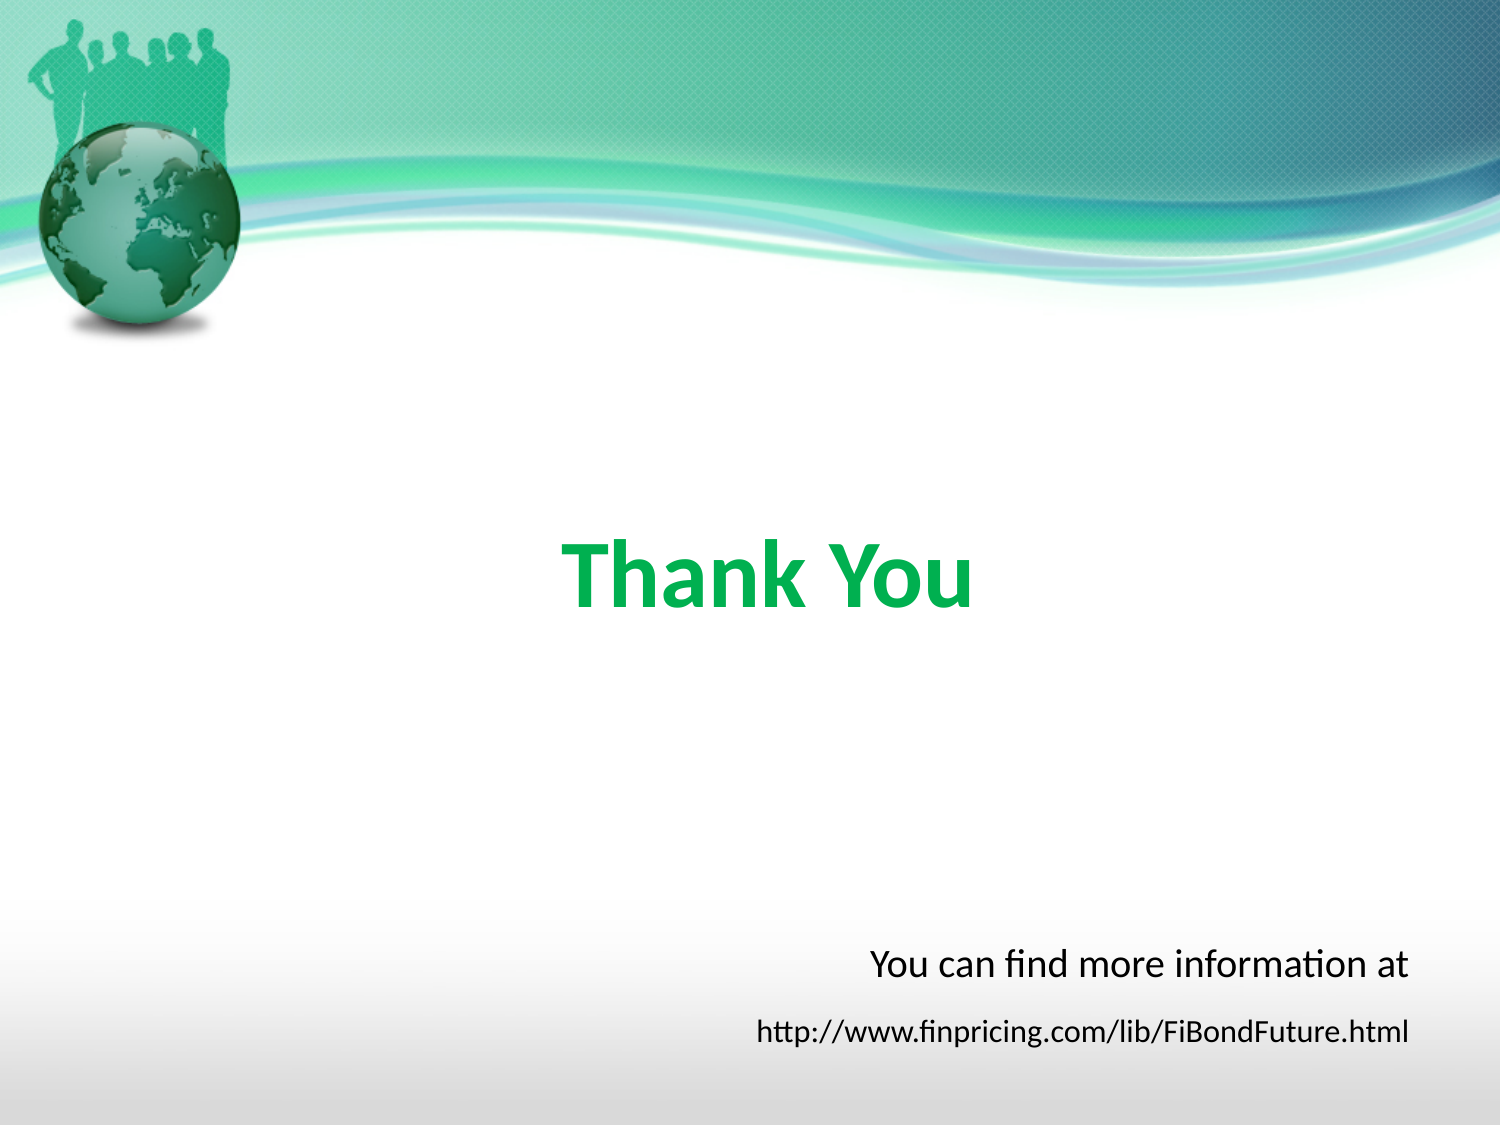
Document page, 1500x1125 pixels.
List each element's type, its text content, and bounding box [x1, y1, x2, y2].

picture [0, 0, 1500, 1125]
list Thank You You can find more information at http://www.finpricing.com/lib/FiBondFuture.html [112, 362, 1425, 1063]
